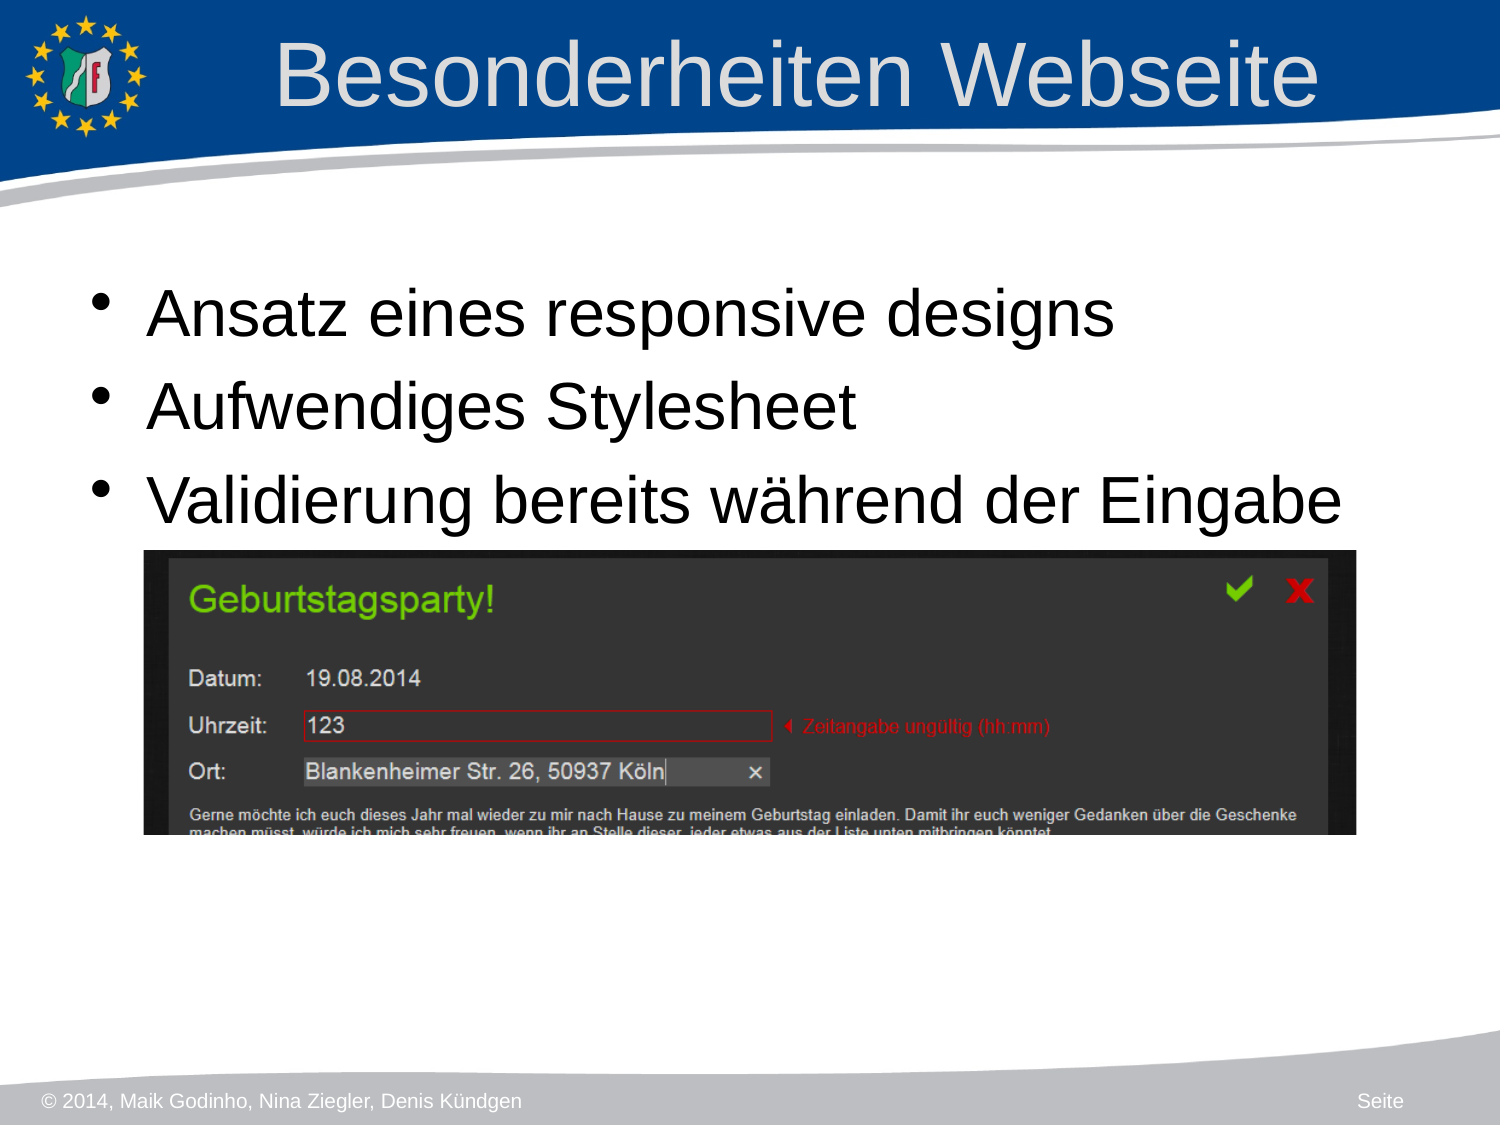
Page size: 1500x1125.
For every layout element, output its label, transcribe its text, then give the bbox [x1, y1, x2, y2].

title Besonderheiten Webseite [171, 7, 1425, 195]
picture [0, 0, 1500, 209]
picture [143, 550, 1357, 835]
list Ansatz eines responsive designs Aufwendiges Stylesheet Validierung bereits während der Eingabe [75, 262, 1425, 1005]
picture [0, 1029, 1500, 1125]
